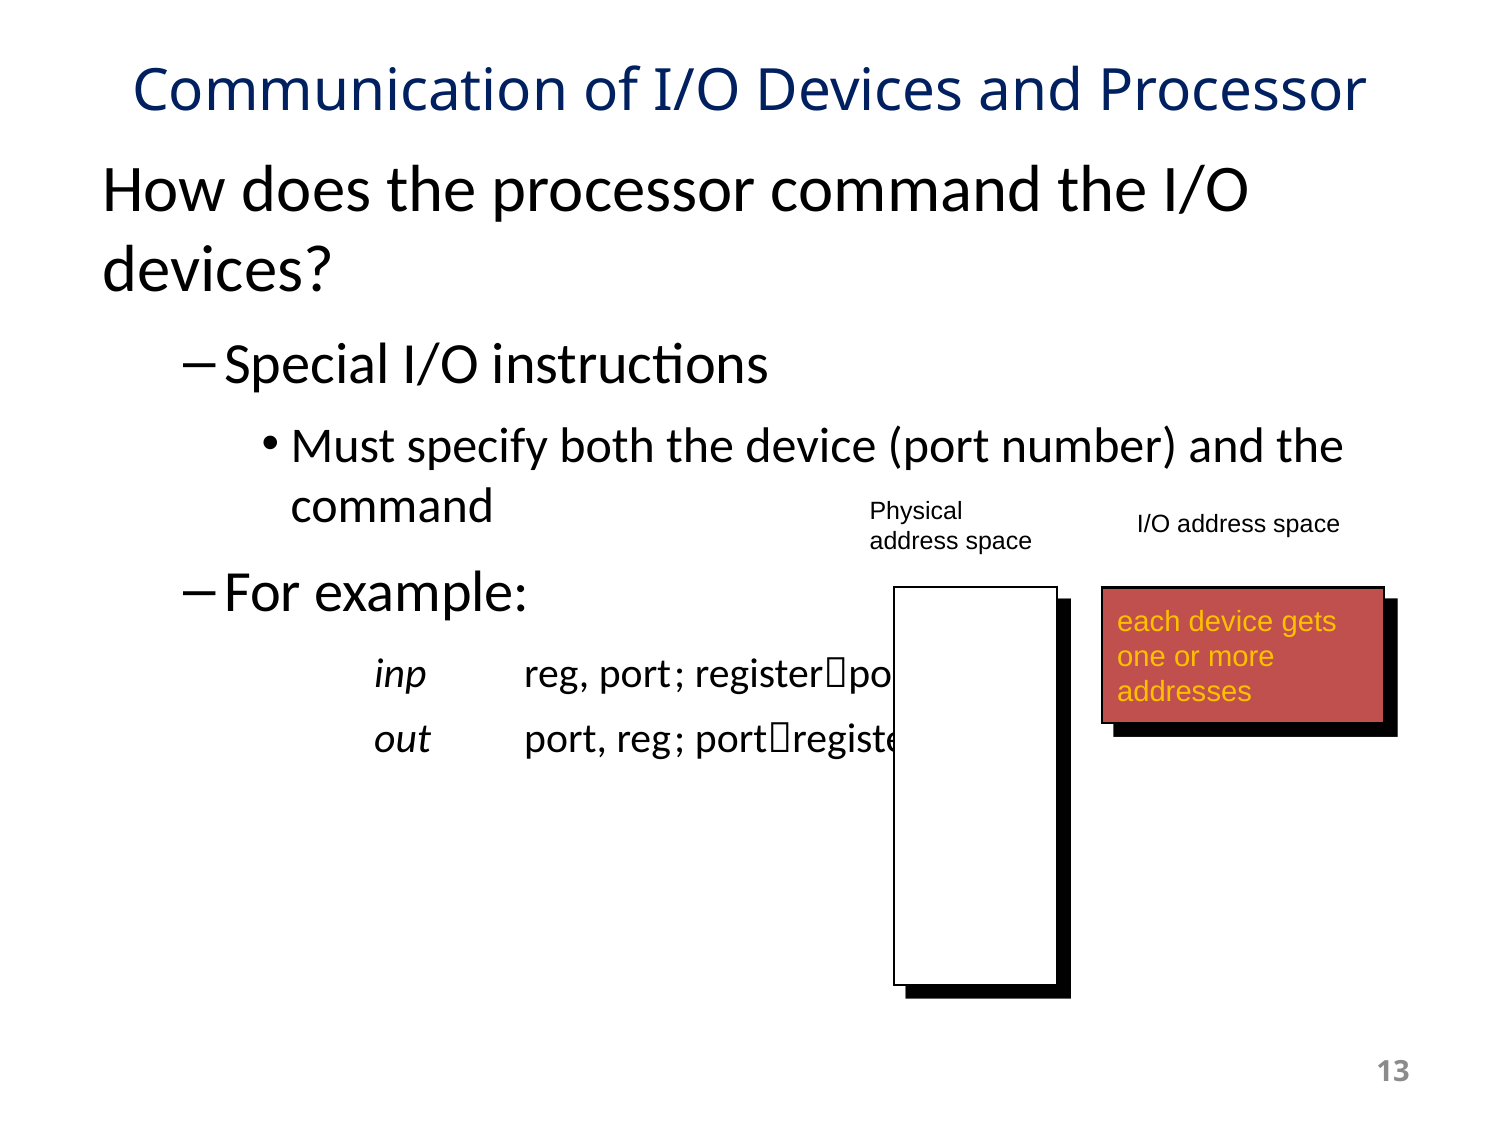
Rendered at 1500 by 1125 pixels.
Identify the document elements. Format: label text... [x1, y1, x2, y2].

slide_number 13 [1074, 1042, 1425, 1103]
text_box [849, 487, 1385, 986]
list How does the processor command the I/O devices? Special I/O instructions Must specify both the device (port number) and the command For example: inp reg, port ; registerport out port, reg ; portregister [87, 137, 1425, 1024]
title Communication of I/O Devices and Processor [112, 37, 1388, 137]
